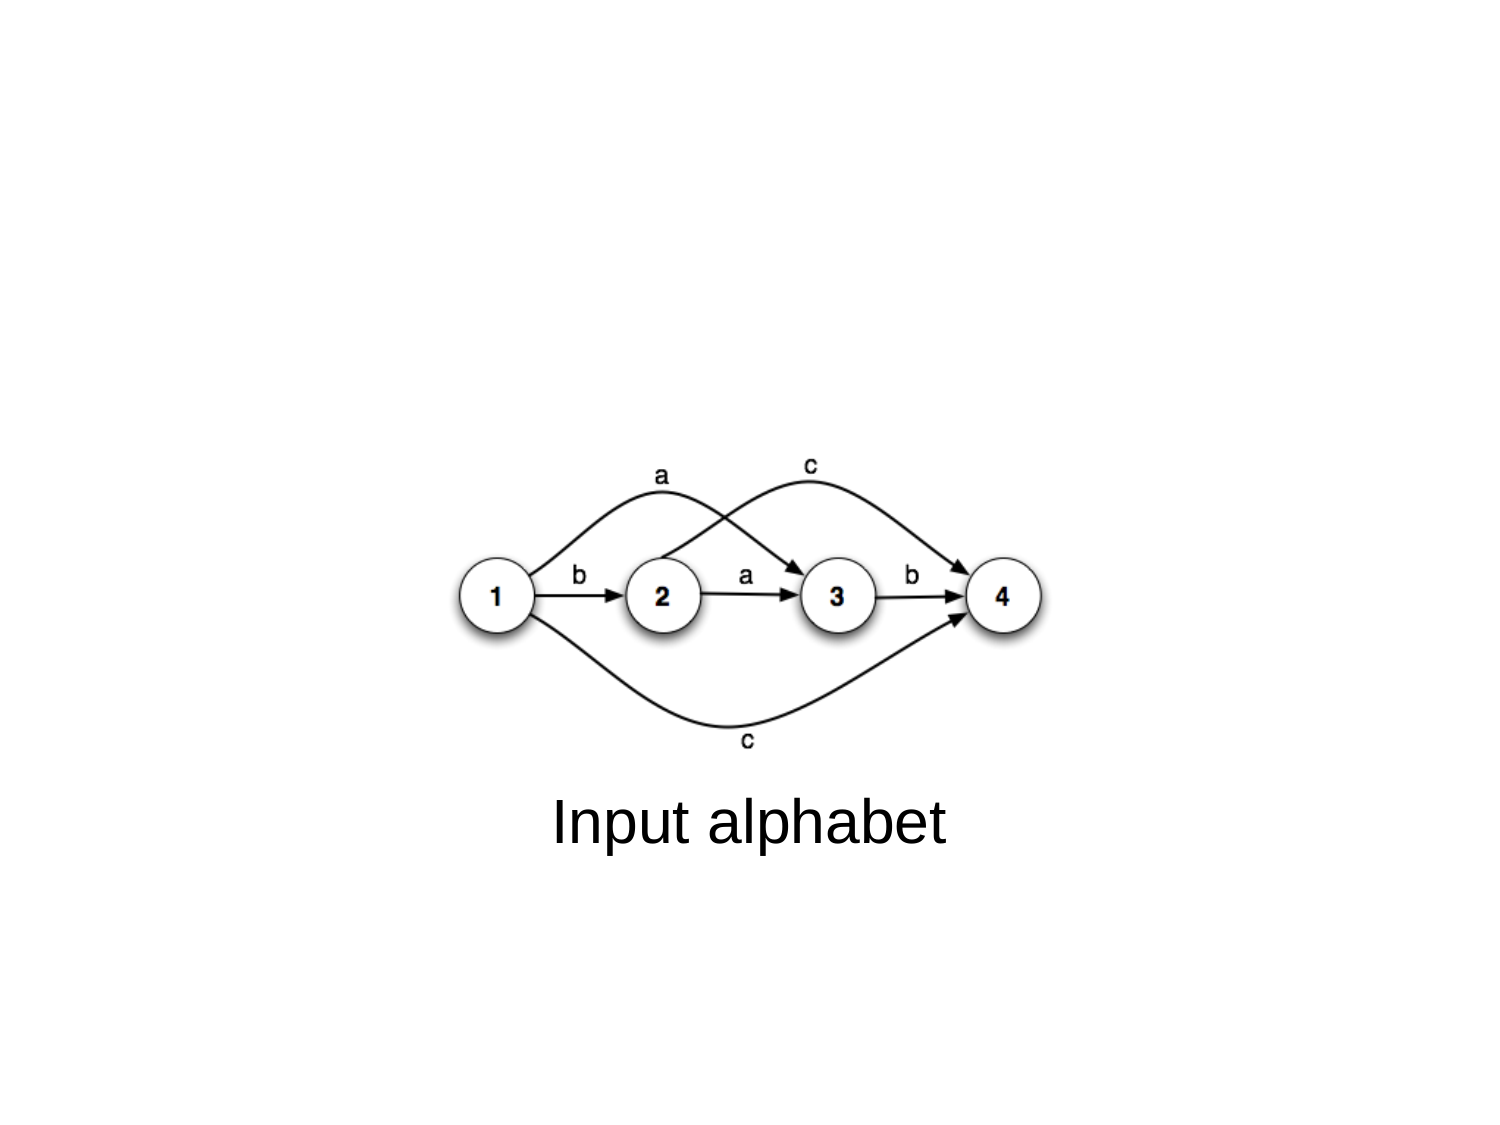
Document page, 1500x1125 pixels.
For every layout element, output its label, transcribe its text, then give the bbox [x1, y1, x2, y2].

picture [443, 446, 1057, 756]
text_box Input alphabet [551, 780, 948, 856]
